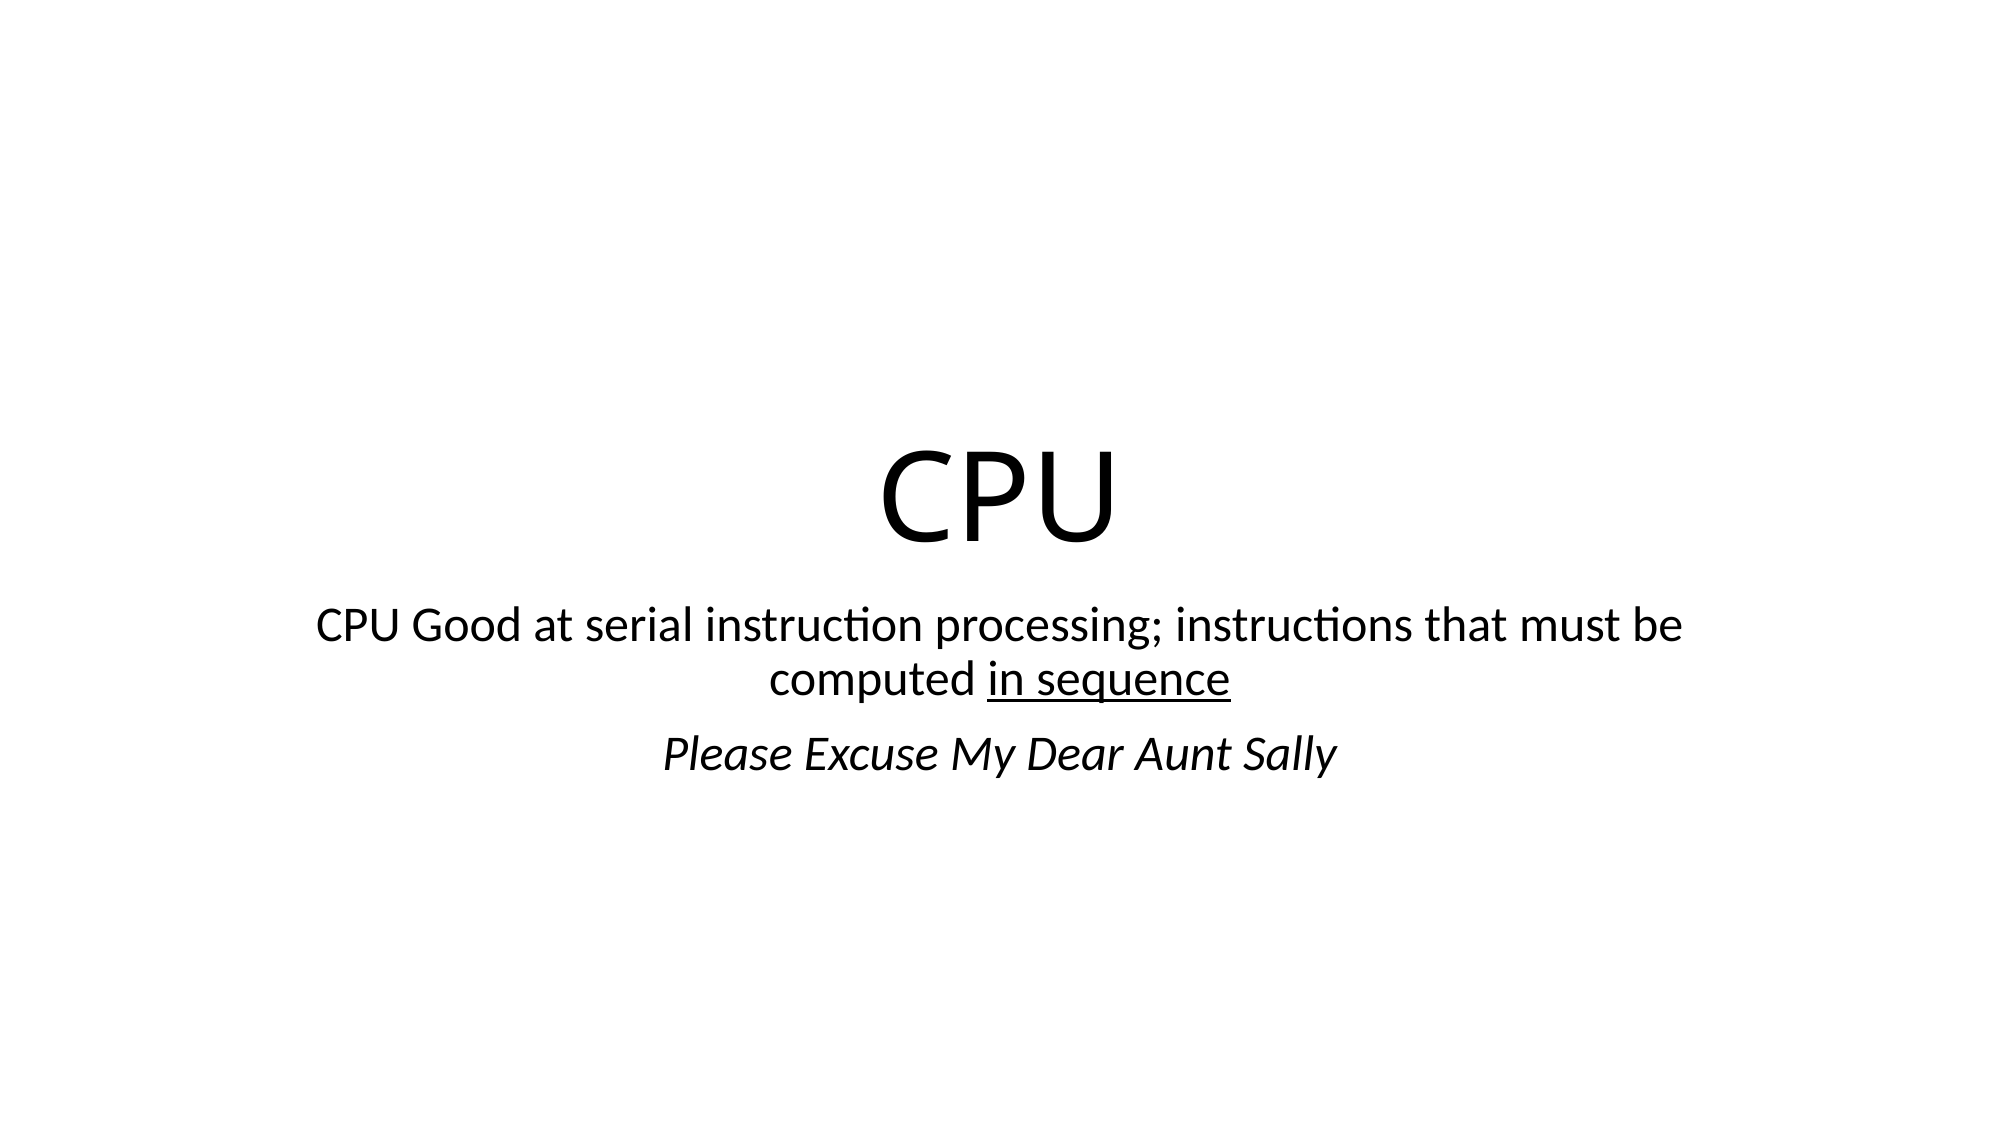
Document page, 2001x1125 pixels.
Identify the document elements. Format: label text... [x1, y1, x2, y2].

subtitle CPU Good at serial instruction processing; instructions that must be computed in sequence Please Excuse My Dear Aunt Sally [249, 590, 1750, 863]
title CPU [249, 184, 1750, 576]
